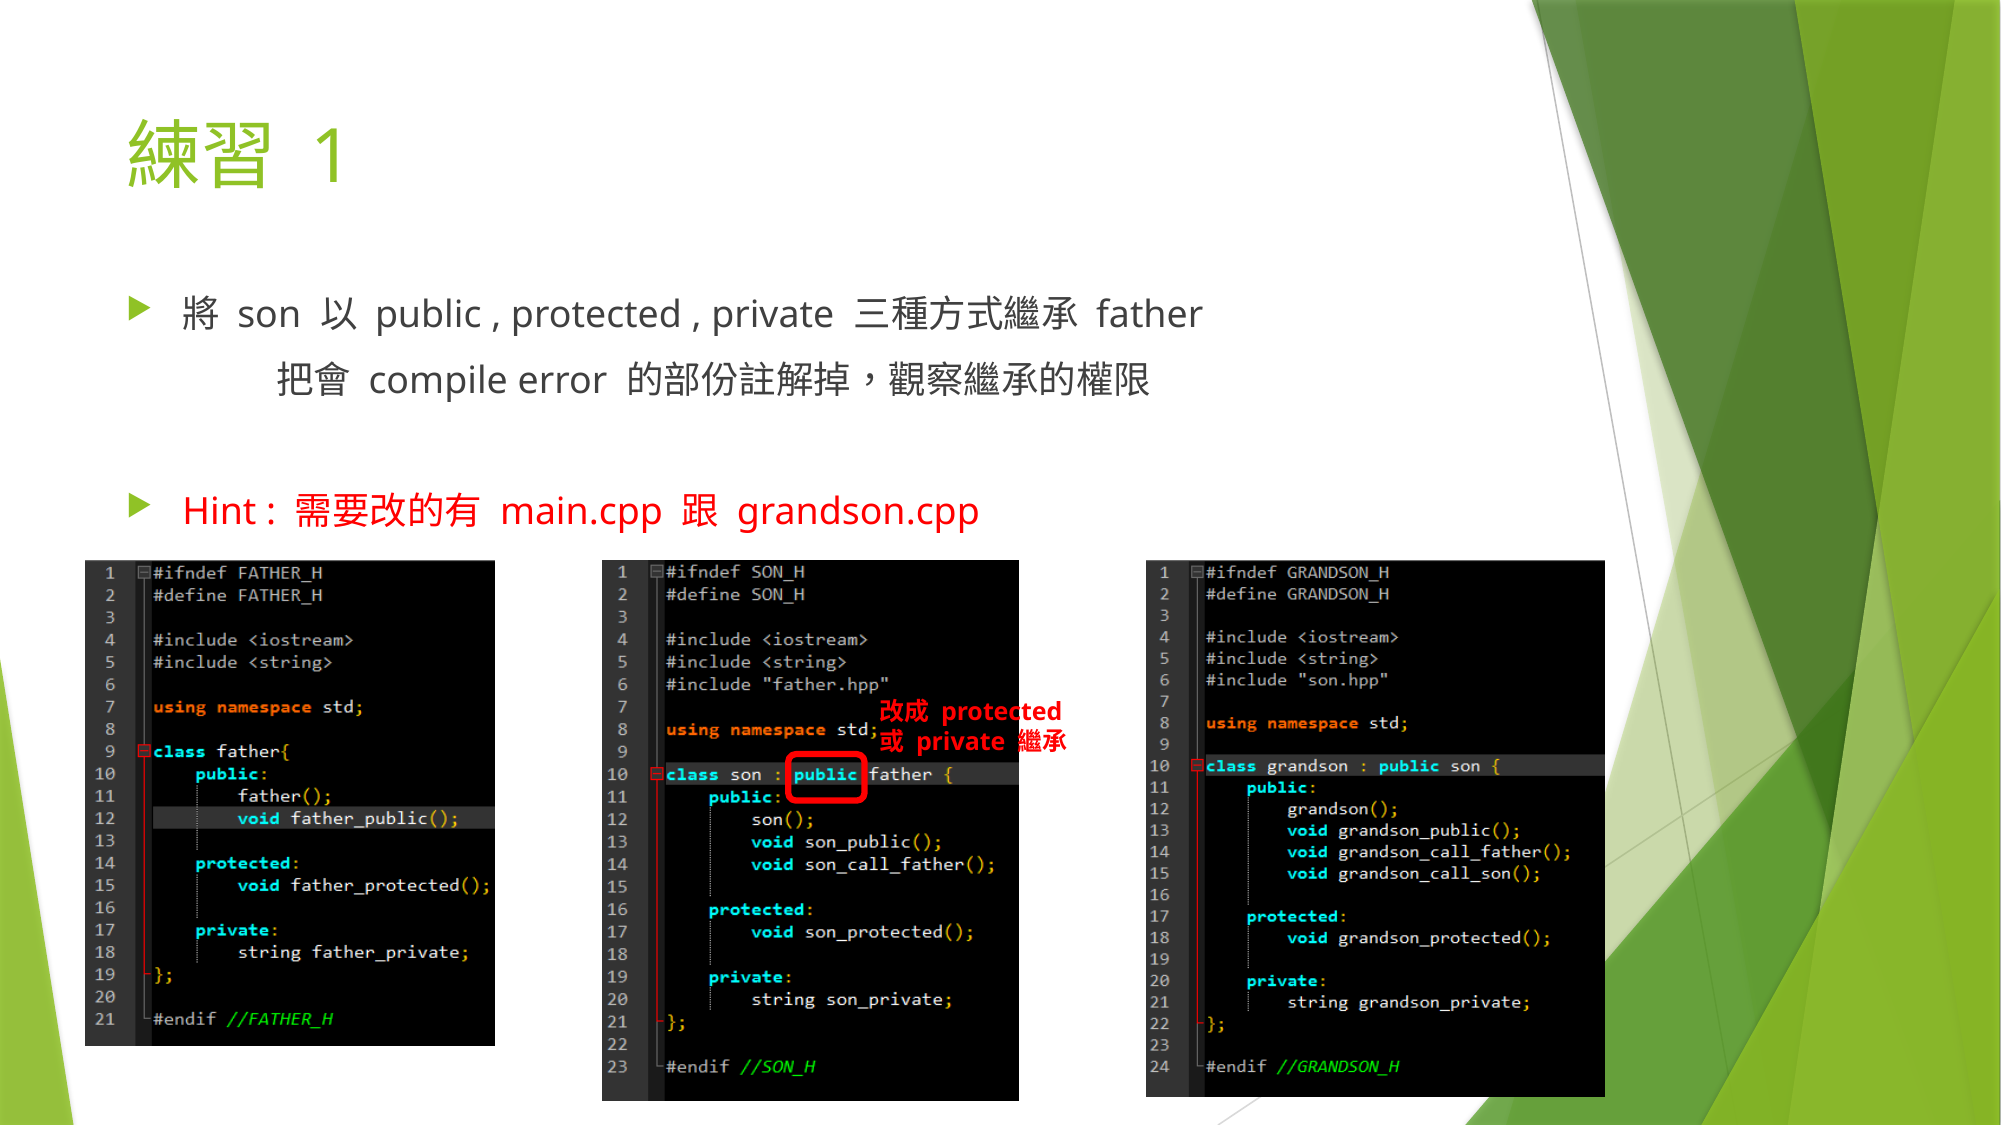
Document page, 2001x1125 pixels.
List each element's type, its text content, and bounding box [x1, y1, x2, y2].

picture [602, 560, 1019, 1101]
list 將 son 以 public , protected , private 三種方式繼承 father 把會 compile error 的部份註解掉，觀察繼承的權限 Hint : 需要改的有 main.cpp 跟 grandson.cpp [111, 282, 1522, 992]
picture [85, 560, 496, 1047]
title 練習 1 [111, 99, 1522, 246]
picture [1145, 560, 1605, 1098]
text_box 改成 protected 或 private 繼承 [1024, 688, 1102, 763]
